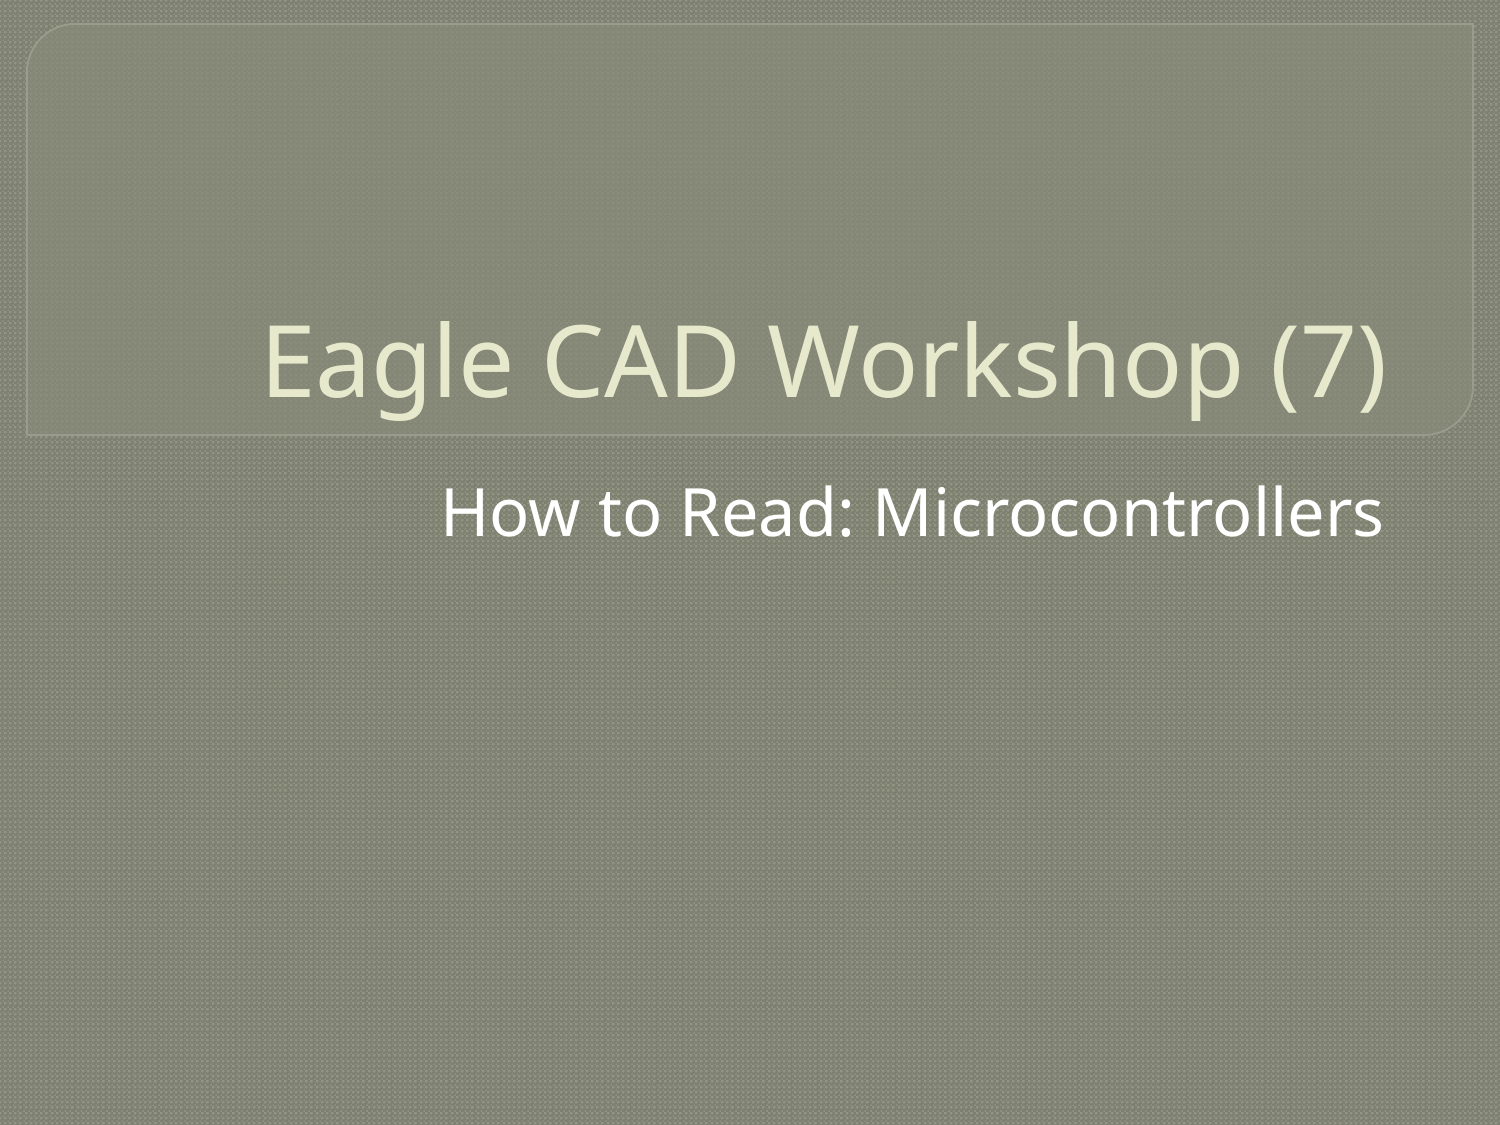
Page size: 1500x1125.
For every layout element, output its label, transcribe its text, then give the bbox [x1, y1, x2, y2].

title Eagle CAD Workshop (7) [76, 62, 1427, 425]
subtitle How to Read: Microcontrollers [350, 462, 1427, 750]
